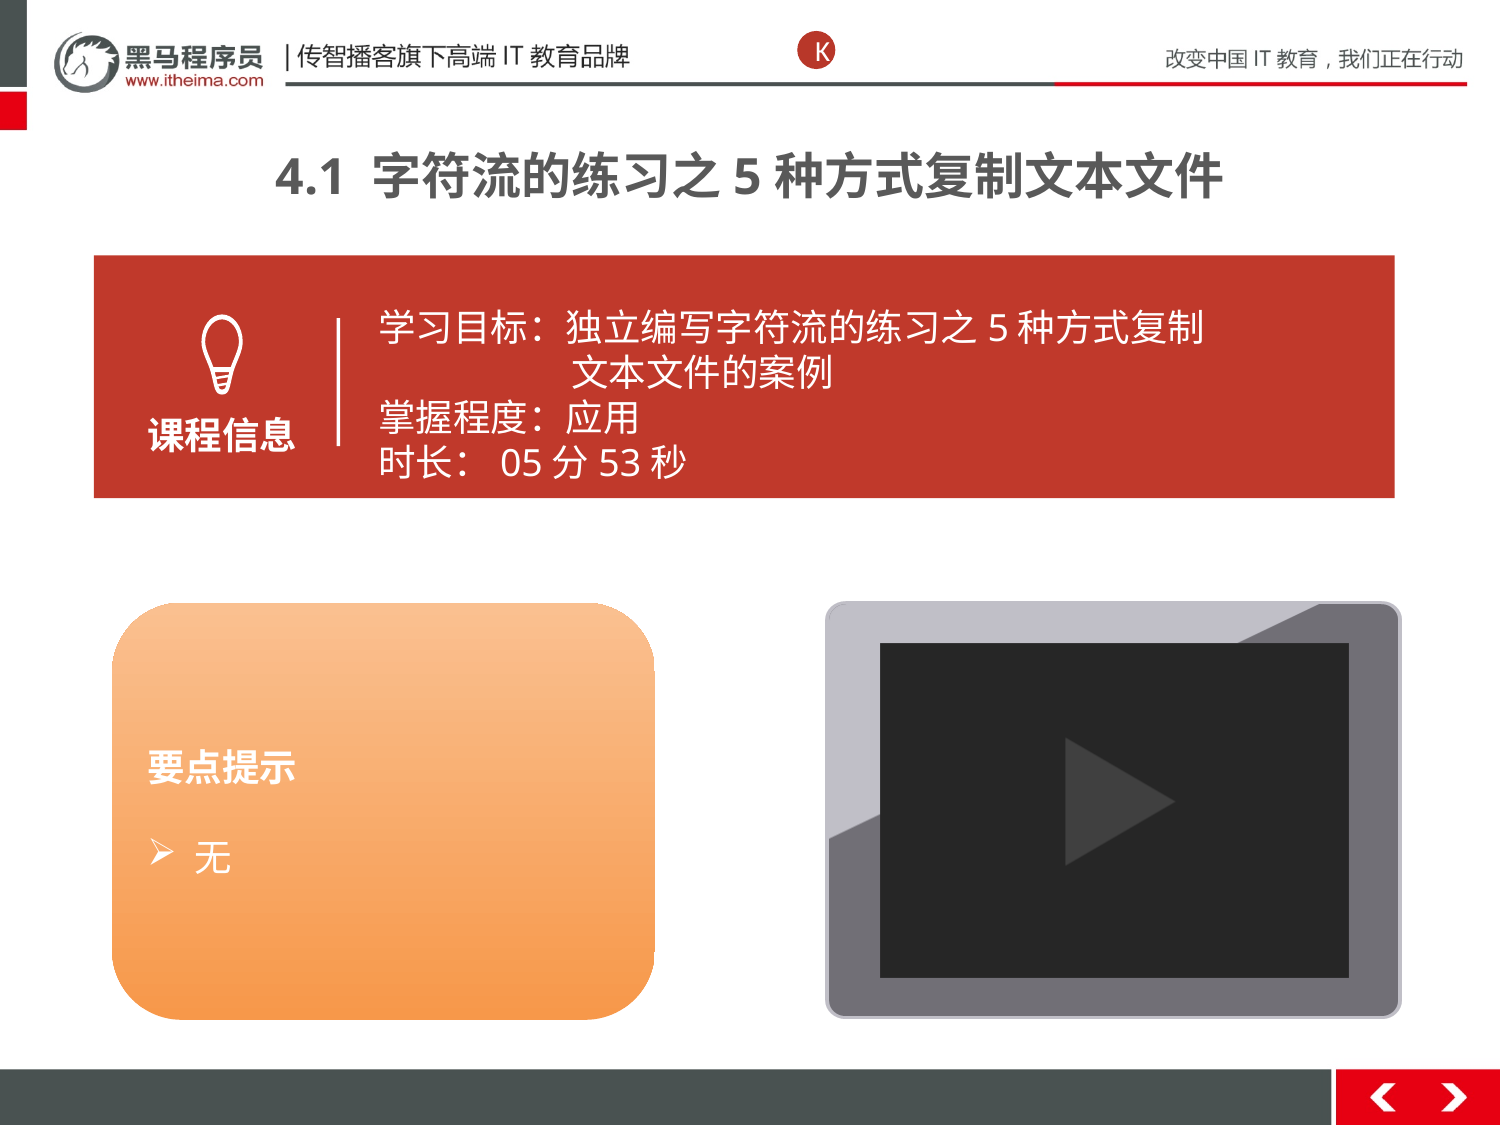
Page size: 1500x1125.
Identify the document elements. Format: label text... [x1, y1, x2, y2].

text_box K [795, 28, 838, 72]
text_box 4.1 字符流的练习之5种方式复制文本文件 [0, 137, 1500, 209]
picture [0, 209, 1500, 1125]
text_box [335, 316, 342, 448]
text_box 要点提示 无 [112, 602, 655, 1020]
text_box [92, 253, 1397, 500]
picture [0, 0, 1500, 137]
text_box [130, 314, 314, 466]
text_box 学习目标：独立编写字符流的练习之5种方式复制 文本文件的案例 掌握程度：应用 时长：05分53秒 [363, 296, 1447, 491]
